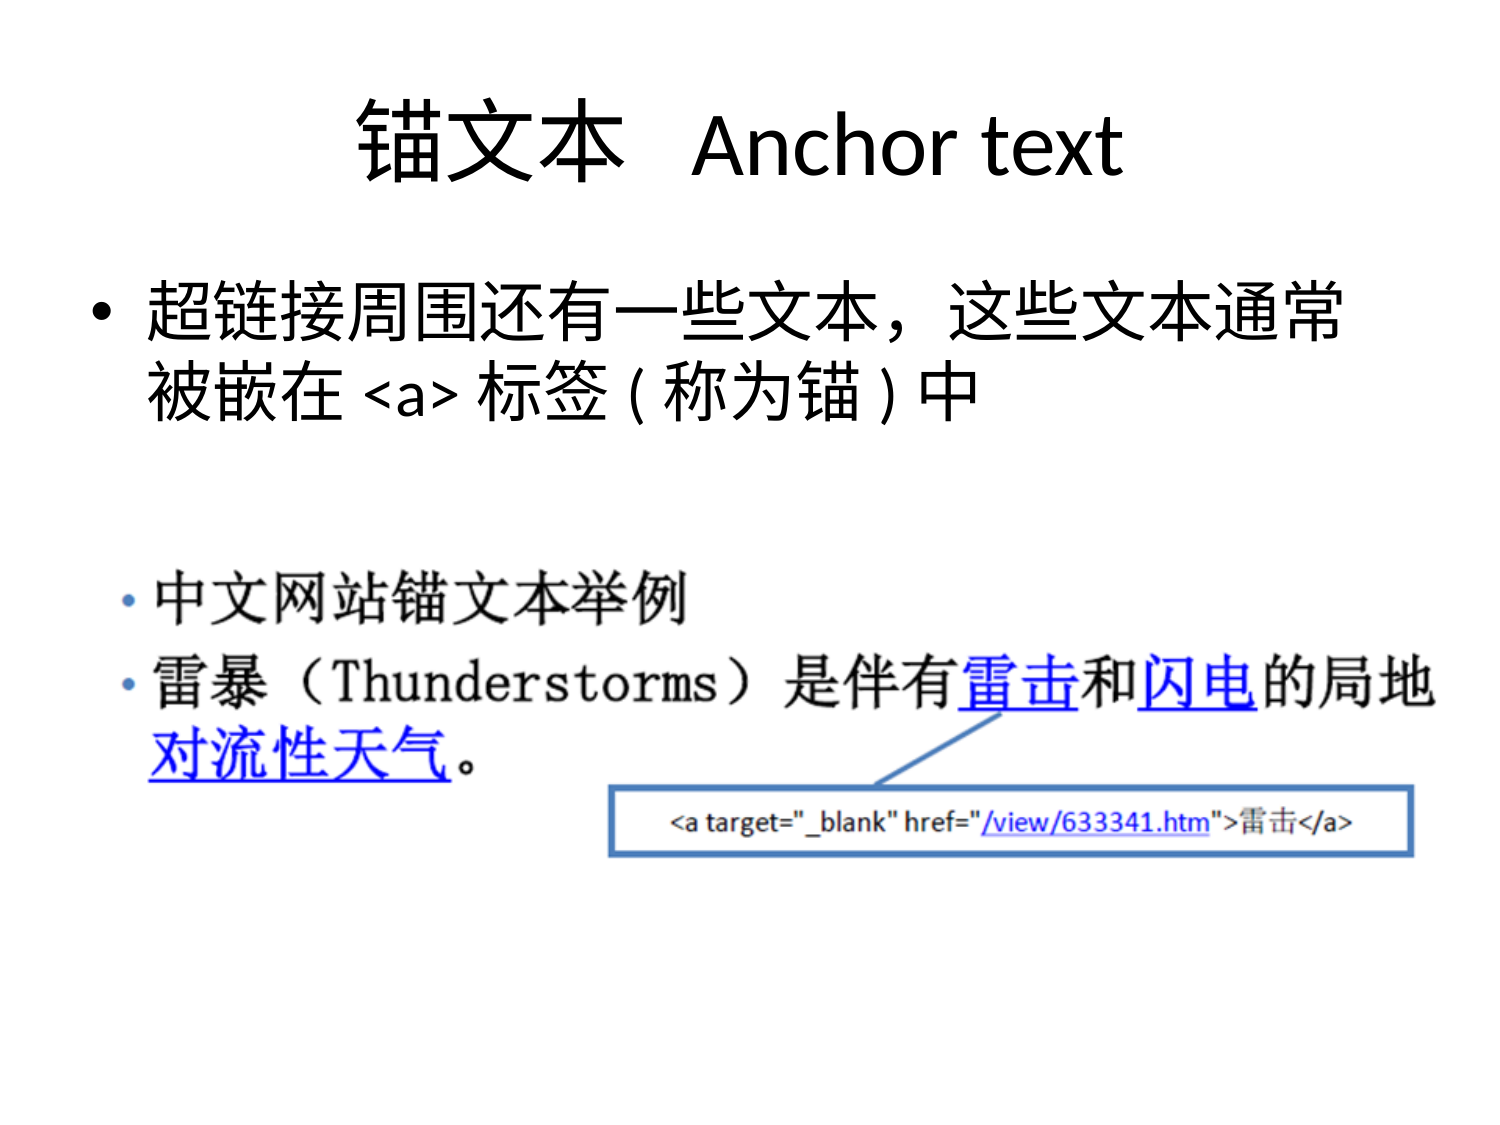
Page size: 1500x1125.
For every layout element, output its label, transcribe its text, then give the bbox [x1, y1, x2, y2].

title 锚文本 Anchor text [75, 45, 1425, 233]
list 超链接周围还有一些文本，这些文本通常被嵌在<a>标签(称为锚)中 [75, 262, 1425, 1005]
picture [93, 562, 1448, 874]
